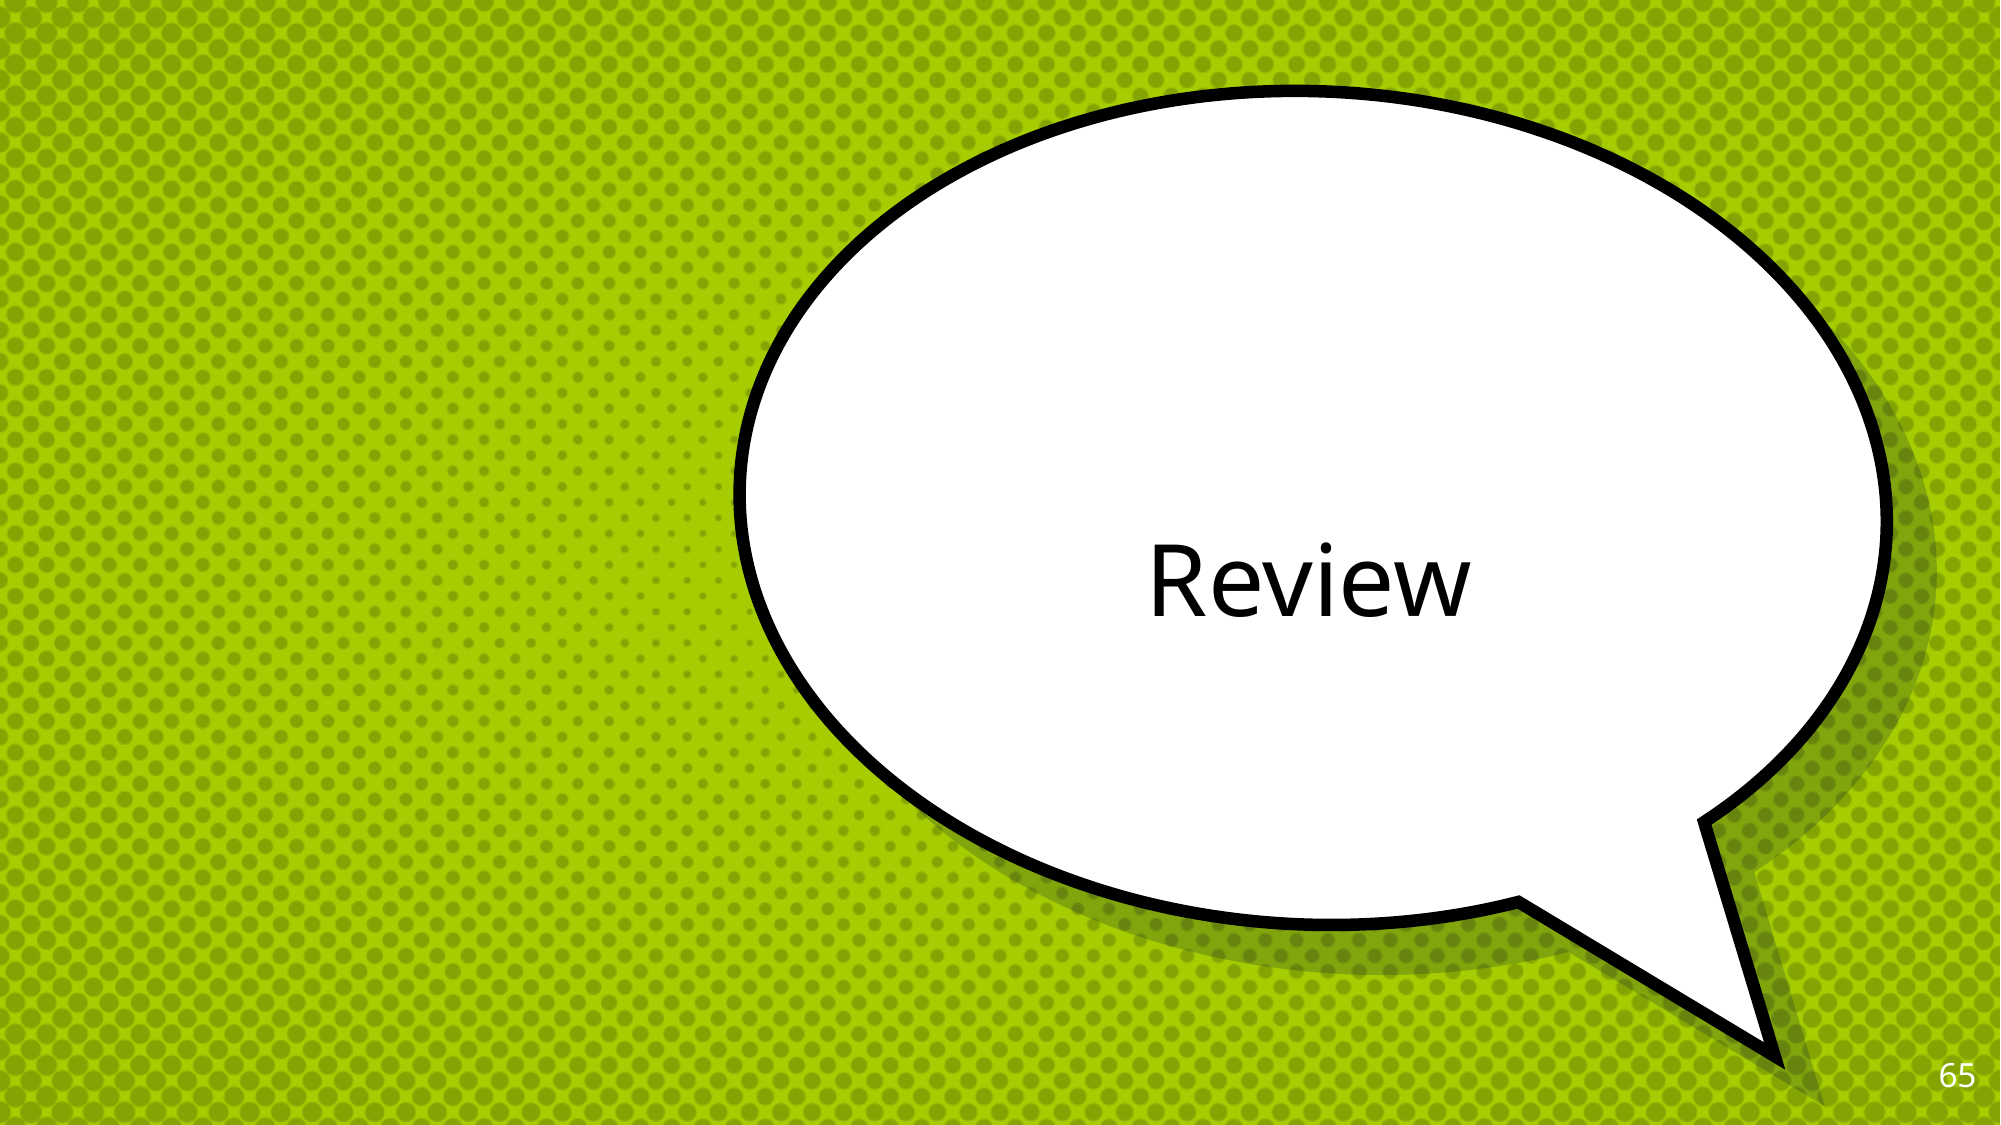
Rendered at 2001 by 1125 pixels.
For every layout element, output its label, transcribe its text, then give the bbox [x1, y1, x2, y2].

title Review [896, 397, 1721, 652]
slide_number 64 [1871, 1038, 1992, 1125]
